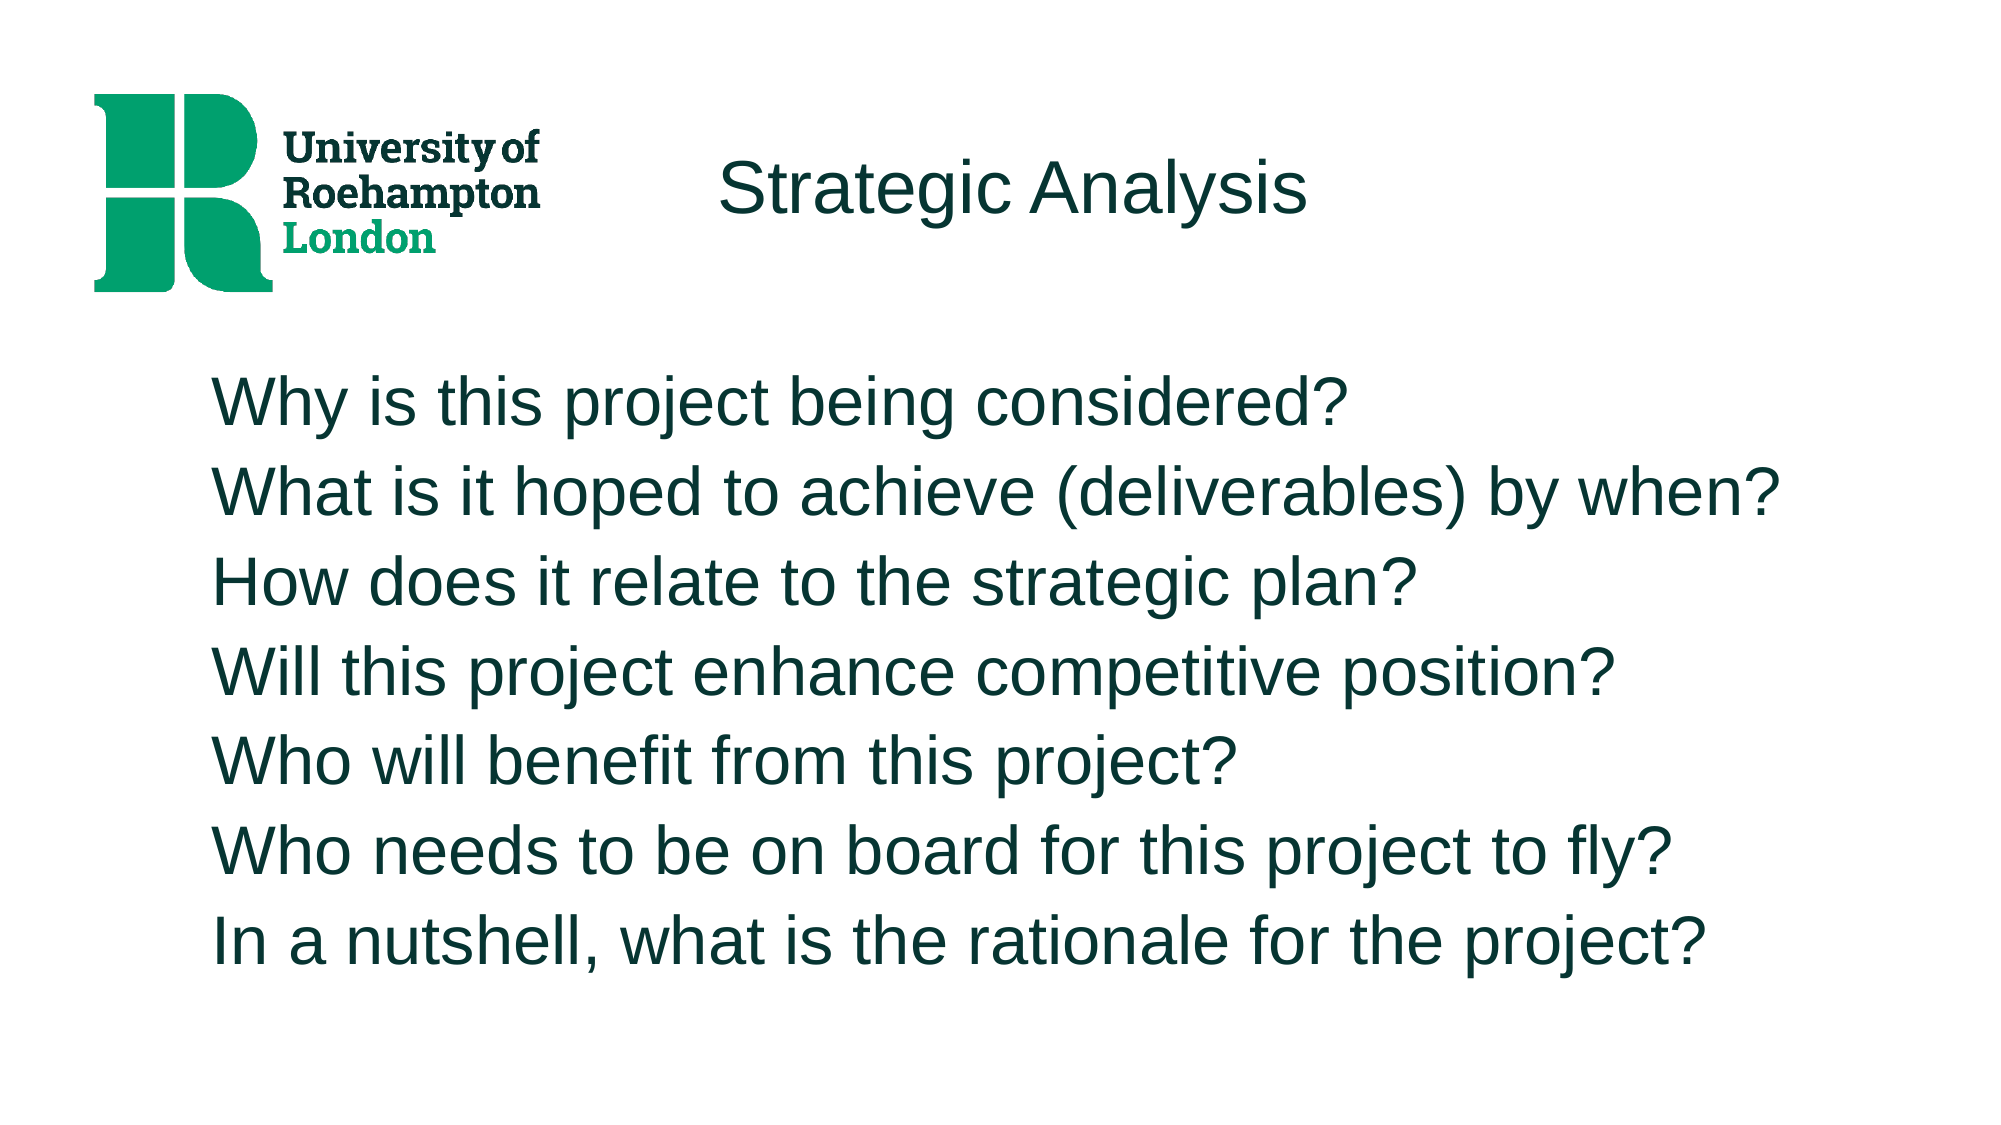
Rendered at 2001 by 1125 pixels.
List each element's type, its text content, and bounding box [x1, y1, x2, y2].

picture [0, 0, 634, 386]
title Strategic Analysis [321, 119, 1705, 263]
list Why is this project being considered? What is it hoped to achieve (deliverables) by when? How does it relate to the strategic plan? Will this project enhance competitive position? Who will benefit from this project? Who needs to be on board for this project to fly? In a nutshell, what is the rationale for the project? [196, 362, 1850, 1053]
